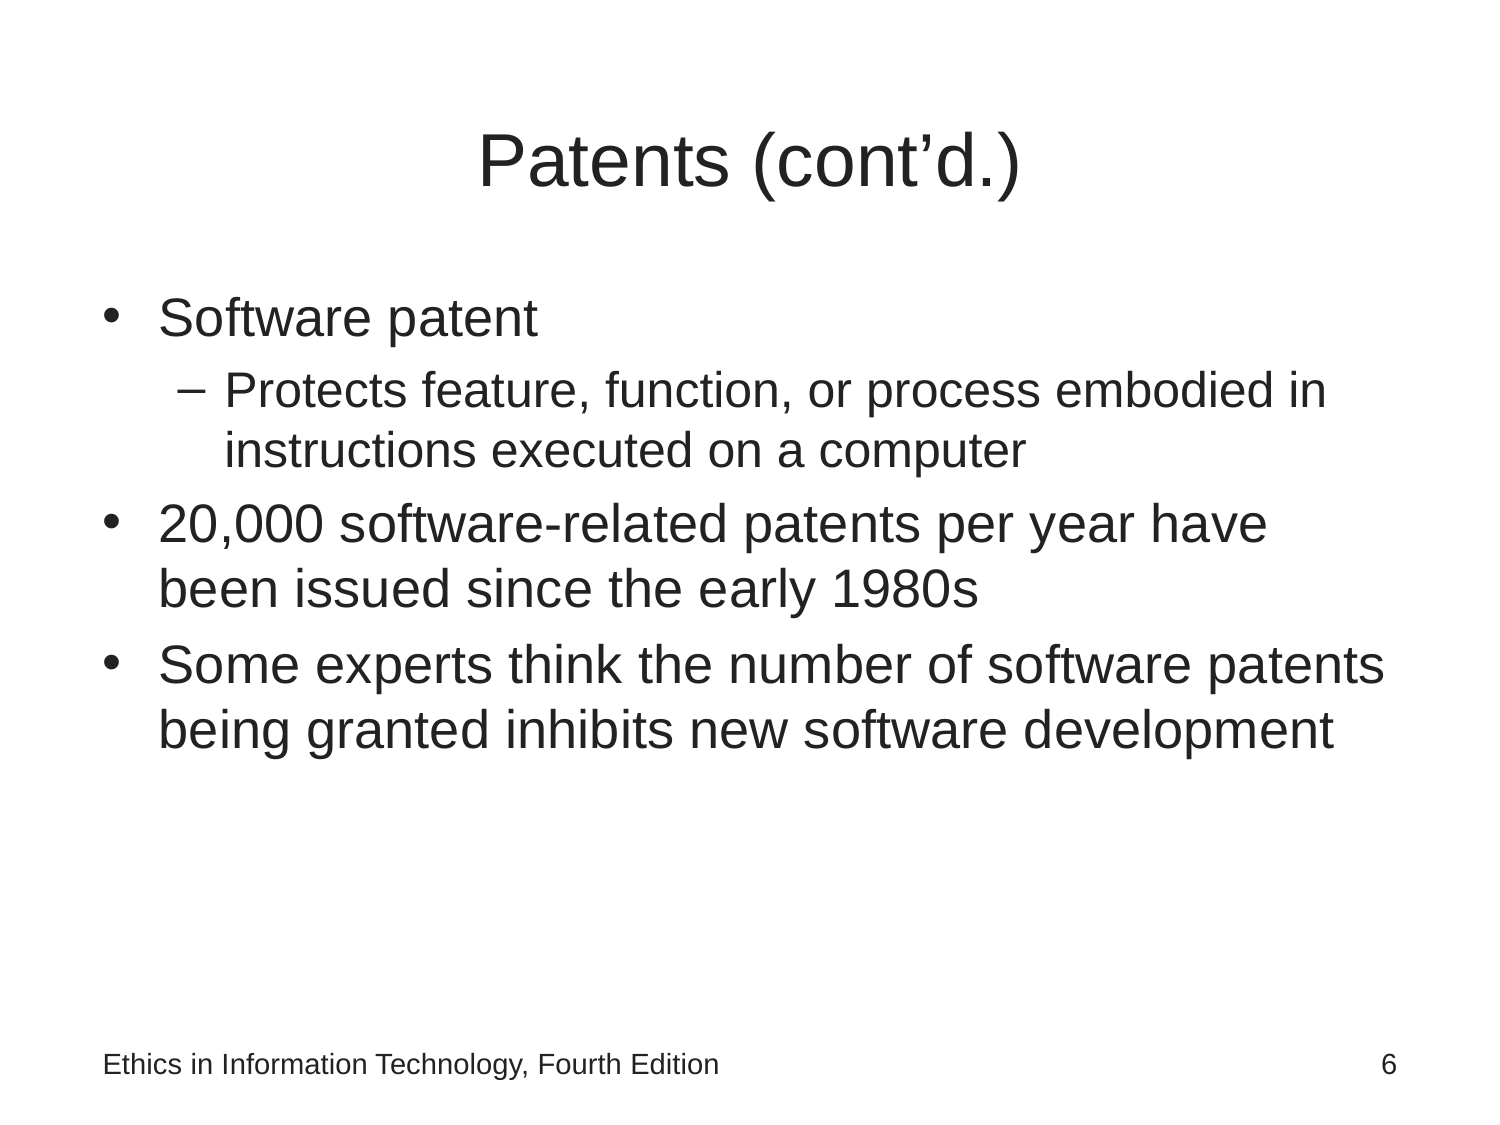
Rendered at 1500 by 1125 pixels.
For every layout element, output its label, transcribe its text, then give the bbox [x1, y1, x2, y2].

text_box Ethics in Information Technology, Fourth Edition [87, 1037, 1299, 1100]
title Patents (cont’d.) [87, 62, 1413, 250]
text_box 6 [1299, 1037, 1413, 1100]
list Software patent Protects feature, function, or process embodied in instructions executed on a computer 20,000 software-related patents per year have been issued since the early 1980s Some experts think the number of software patents being granted inhibits new software development [87, 275, 1413, 1025]
